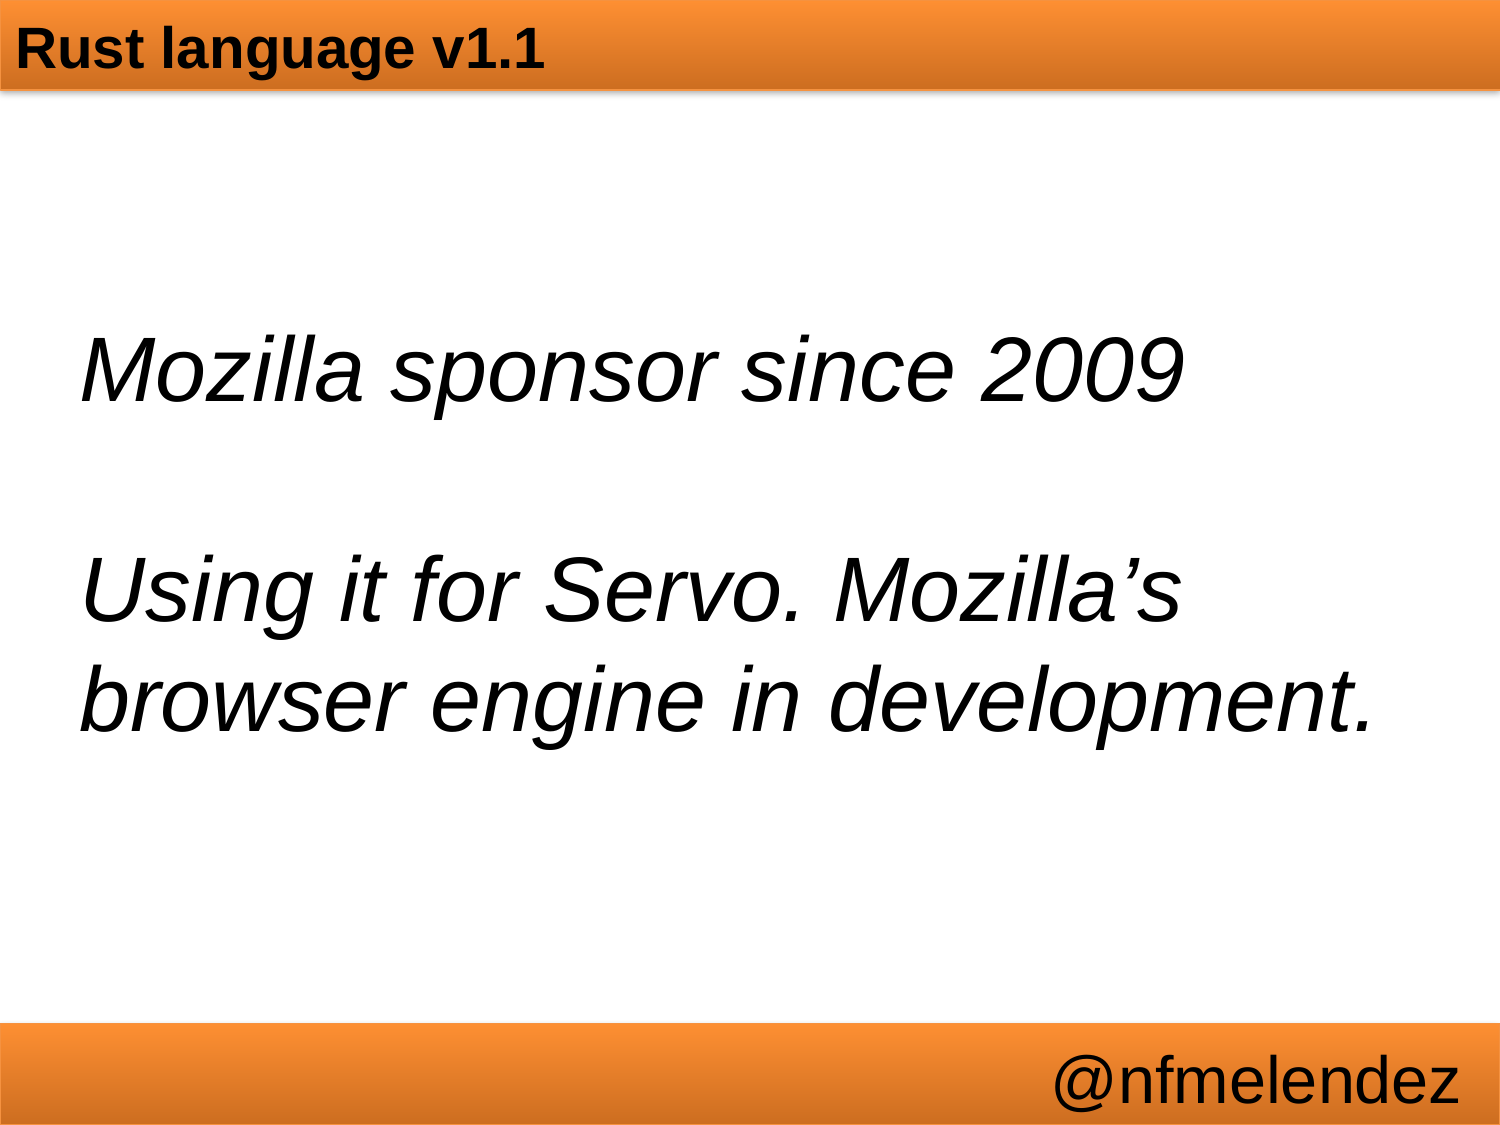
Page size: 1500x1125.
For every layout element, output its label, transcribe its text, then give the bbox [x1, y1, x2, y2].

text_box [0, 1023, 1500, 1033]
text_box Rust language v1.1 [0, 0, 1500, 91]
picture [0, 1033, 1500, 1125]
text_box Mozilla sponsor since 2009 Using it for Servo. Mozilla’s browser engine in development. [64, 302, 1424, 758]
